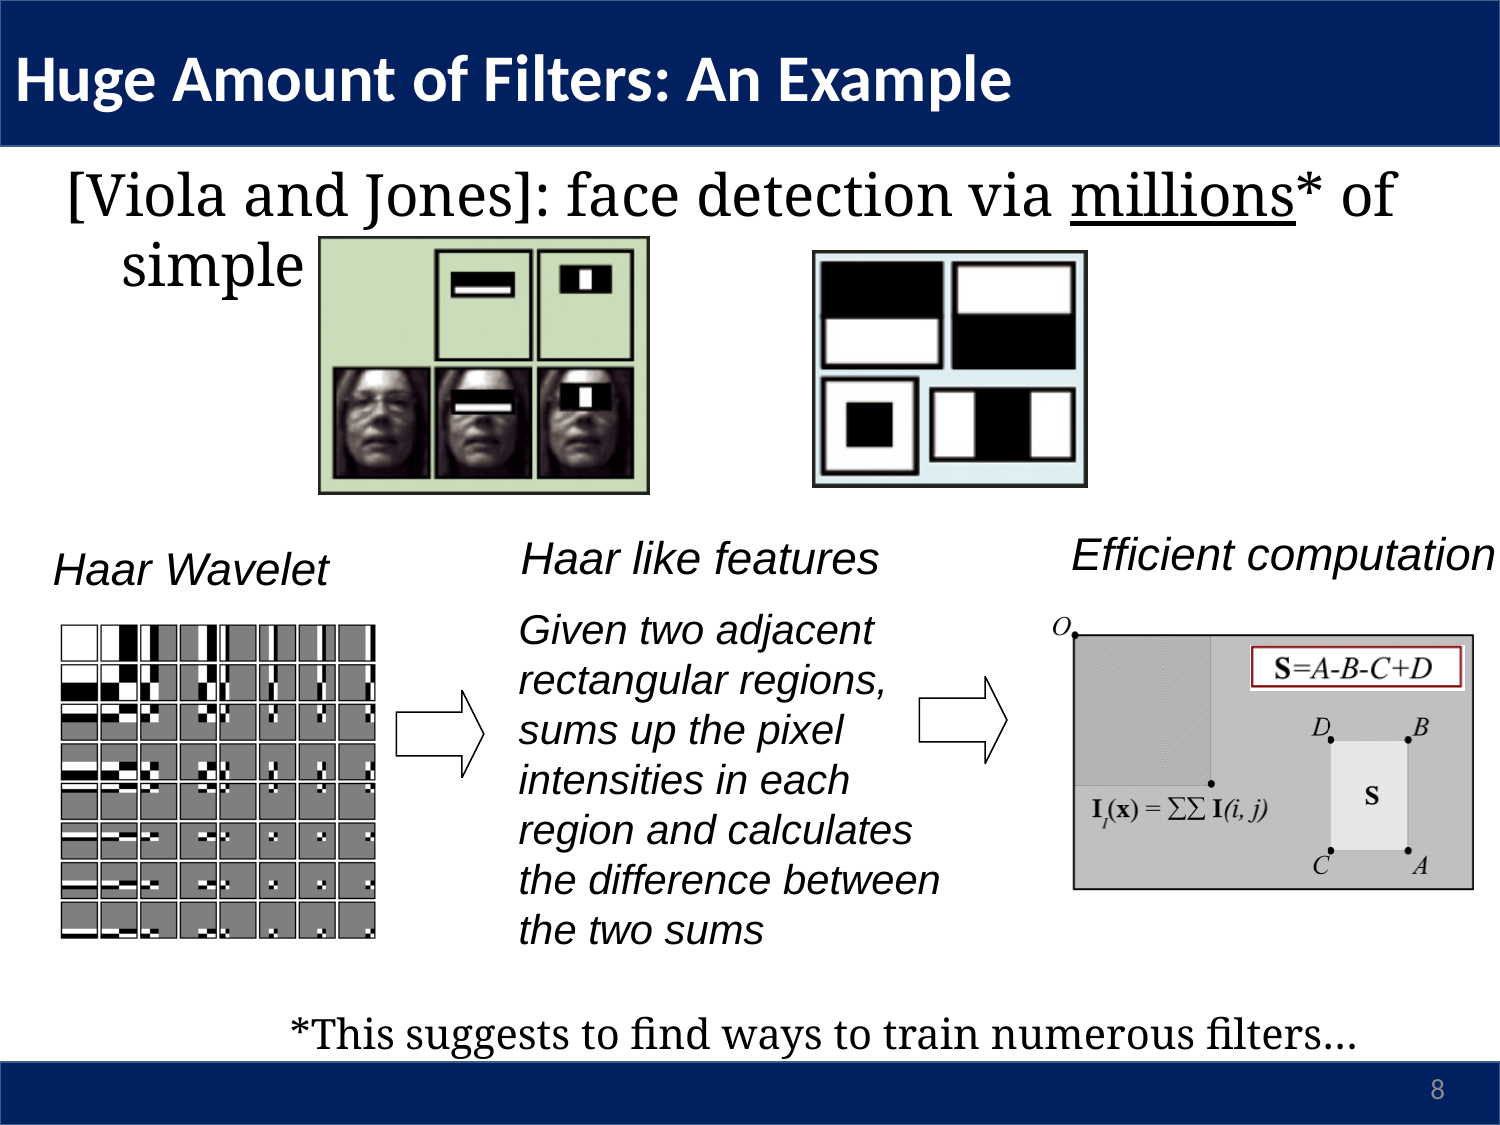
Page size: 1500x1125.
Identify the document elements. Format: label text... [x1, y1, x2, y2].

text_box [919, 676, 1007, 764]
picture [812, 250, 1088, 488]
text_box [396, 690, 484, 778]
text_box Given two adjacent rectangular regions, sums up the pixel intensities in each region and calculates the difference between the two sums [503, 595, 957, 961]
picture [1048, 611, 1487, 901]
title Huge Amount of Filters: An Example [0, 0, 1244, 150]
text_box *This suggests to find ways to train numerous filters… [275, 1000, 1375, 1066]
list [Viola and Jones]: face detection via millions* of simple filters [50, 151, 1500, 969]
text_box Haar Wavelet [37, 532, 345, 603]
picture [318, 236, 650, 495]
text_box Haar like features [505, 521, 896, 592]
slide_number 8 [1110, 1062, 1461, 1123]
text_box Efficient computation [1056, 516, 1500, 587]
picture [56, 616, 383, 945]
